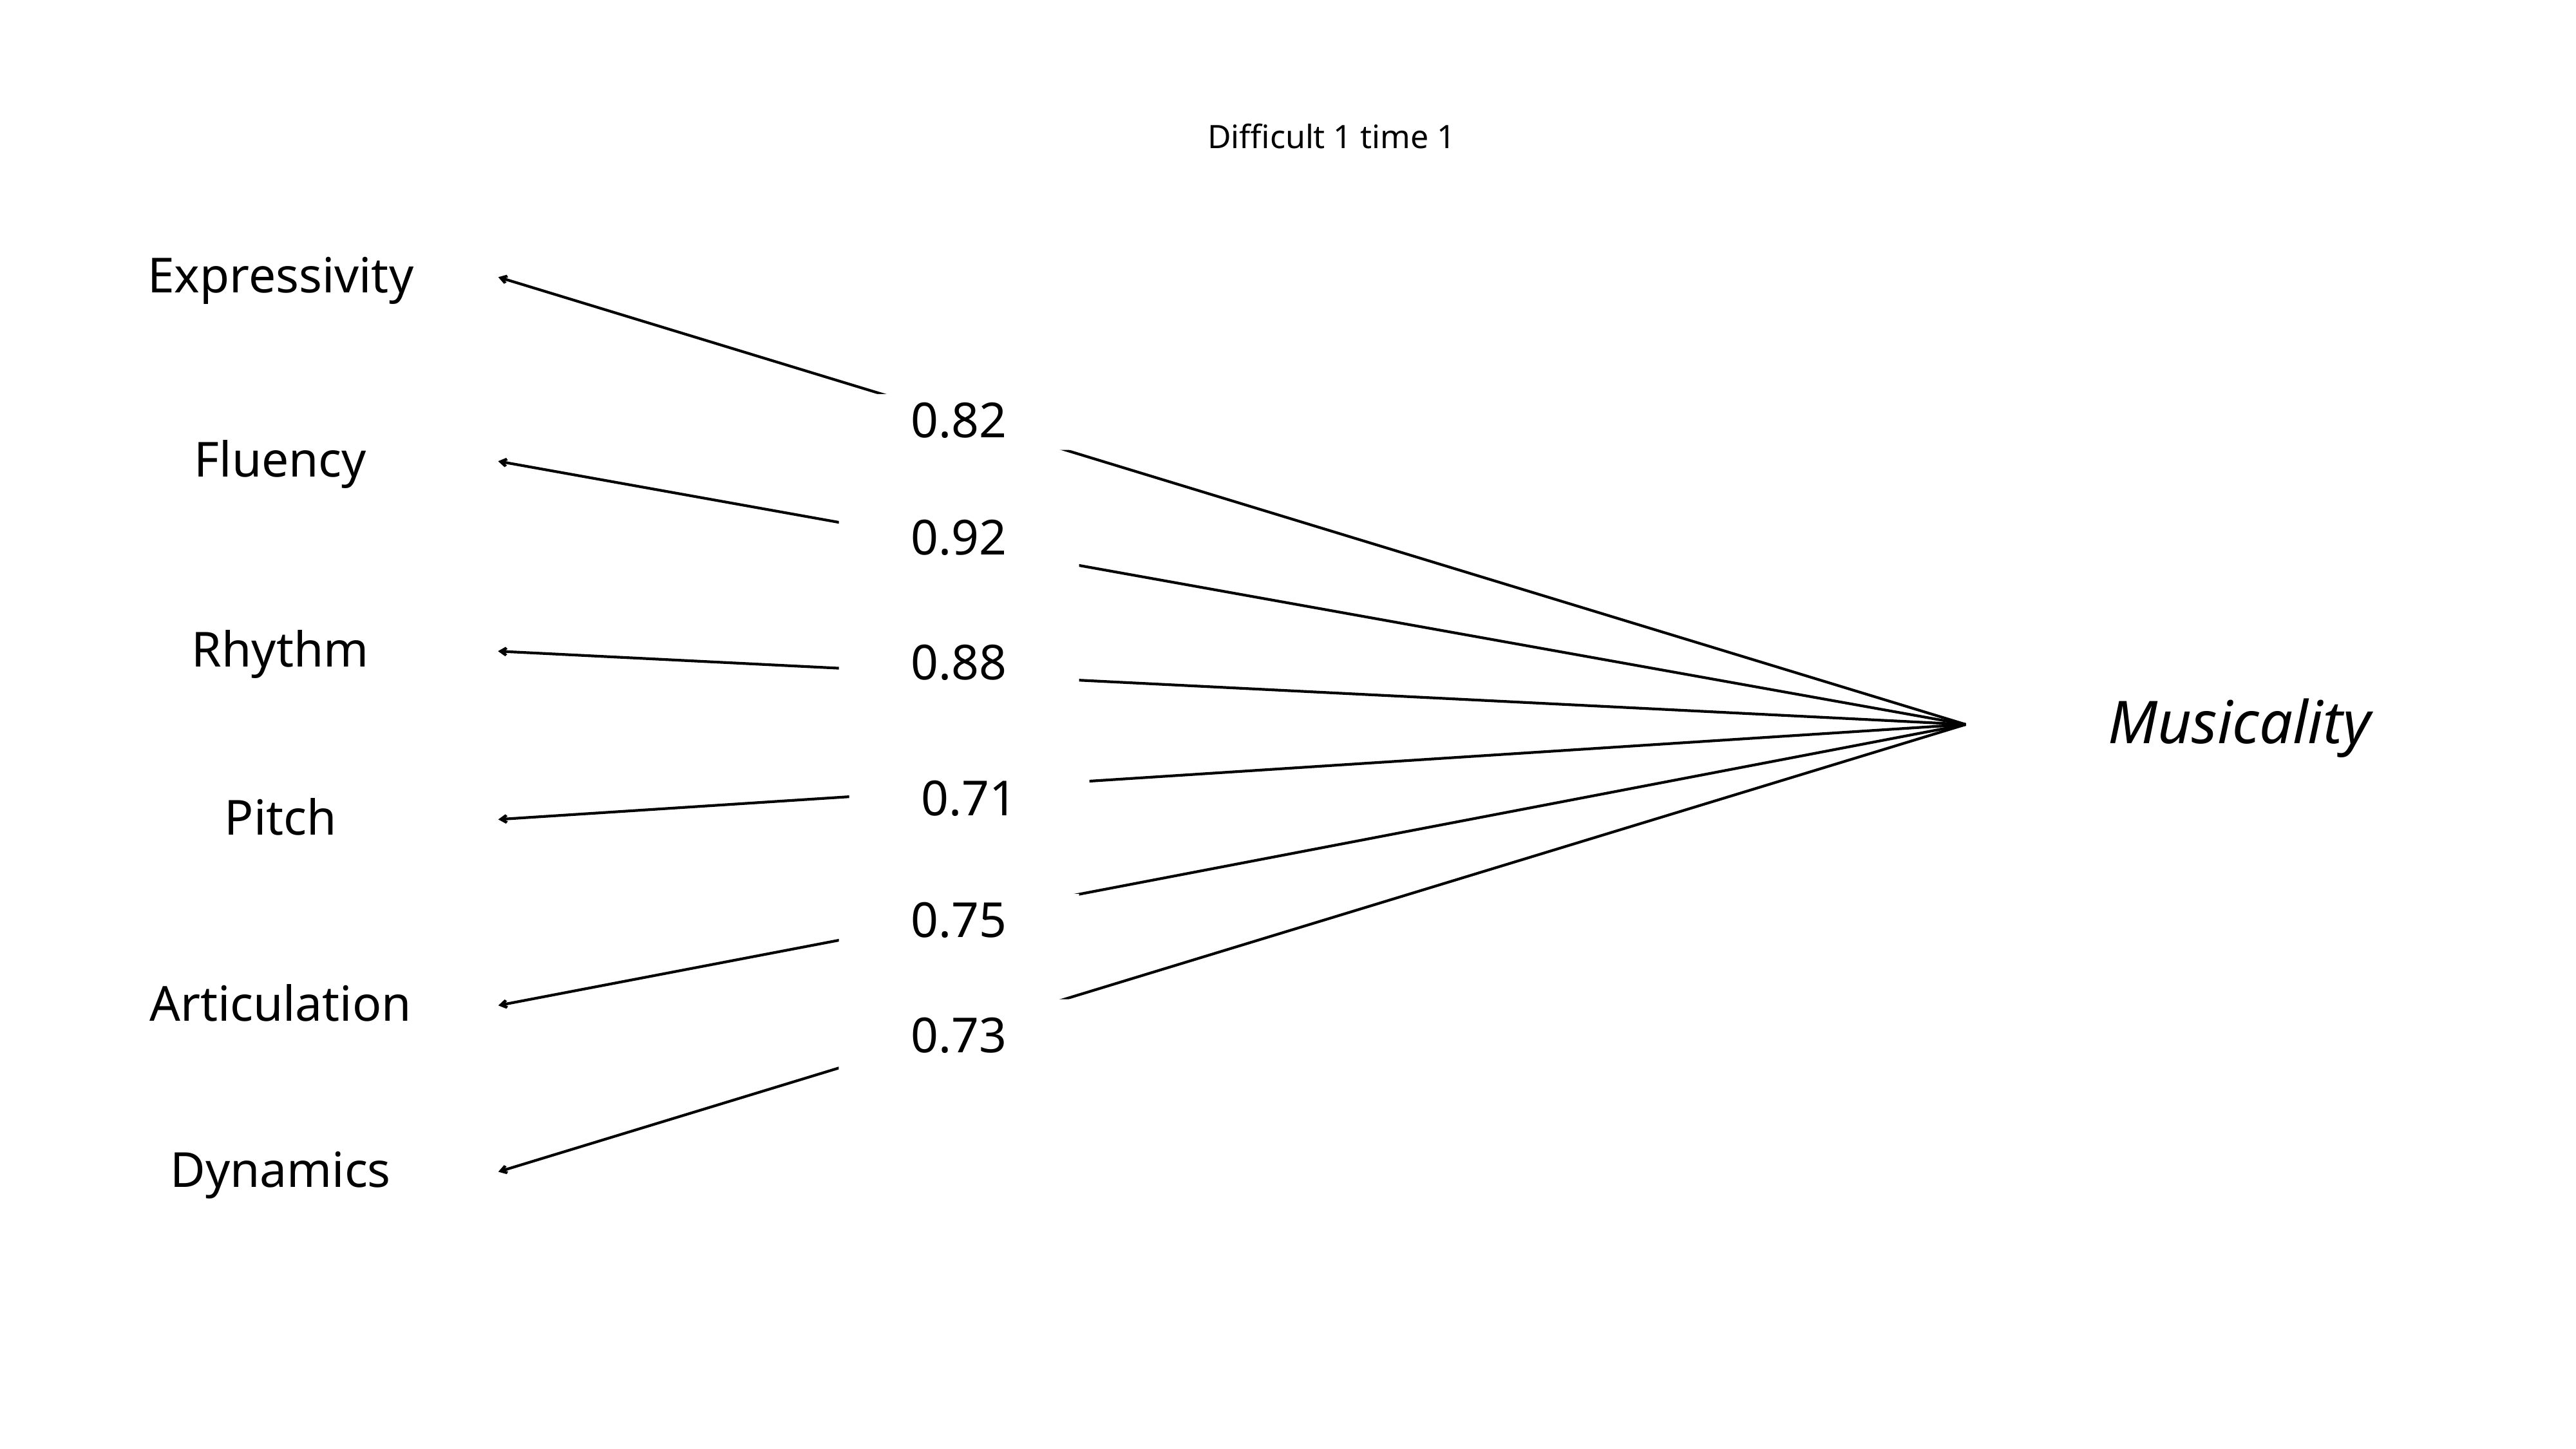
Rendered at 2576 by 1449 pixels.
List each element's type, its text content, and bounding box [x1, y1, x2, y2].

text_box Musicality [1966, 687, 2514, 762]
text_box Difficult 1 time 1 [676, 115, 1987, 161]
text_box Pitch [62, 785, 498, 854]
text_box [498, 277, 1966, 460]
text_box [498, 650, 1966, 724]
text_box Rhythm [62, 616, 498, 686]
text_box Fluency [62, 426, 498, 496]
text_box Dynamics [62, 1137, 498, 1206]
text_box Articulation [62, 974, 498, 1037]
text_box Expressivity [62, 243, 498, 312]
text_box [498, 460, 1966, 650]
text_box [498, 724, 1966, 1172]
